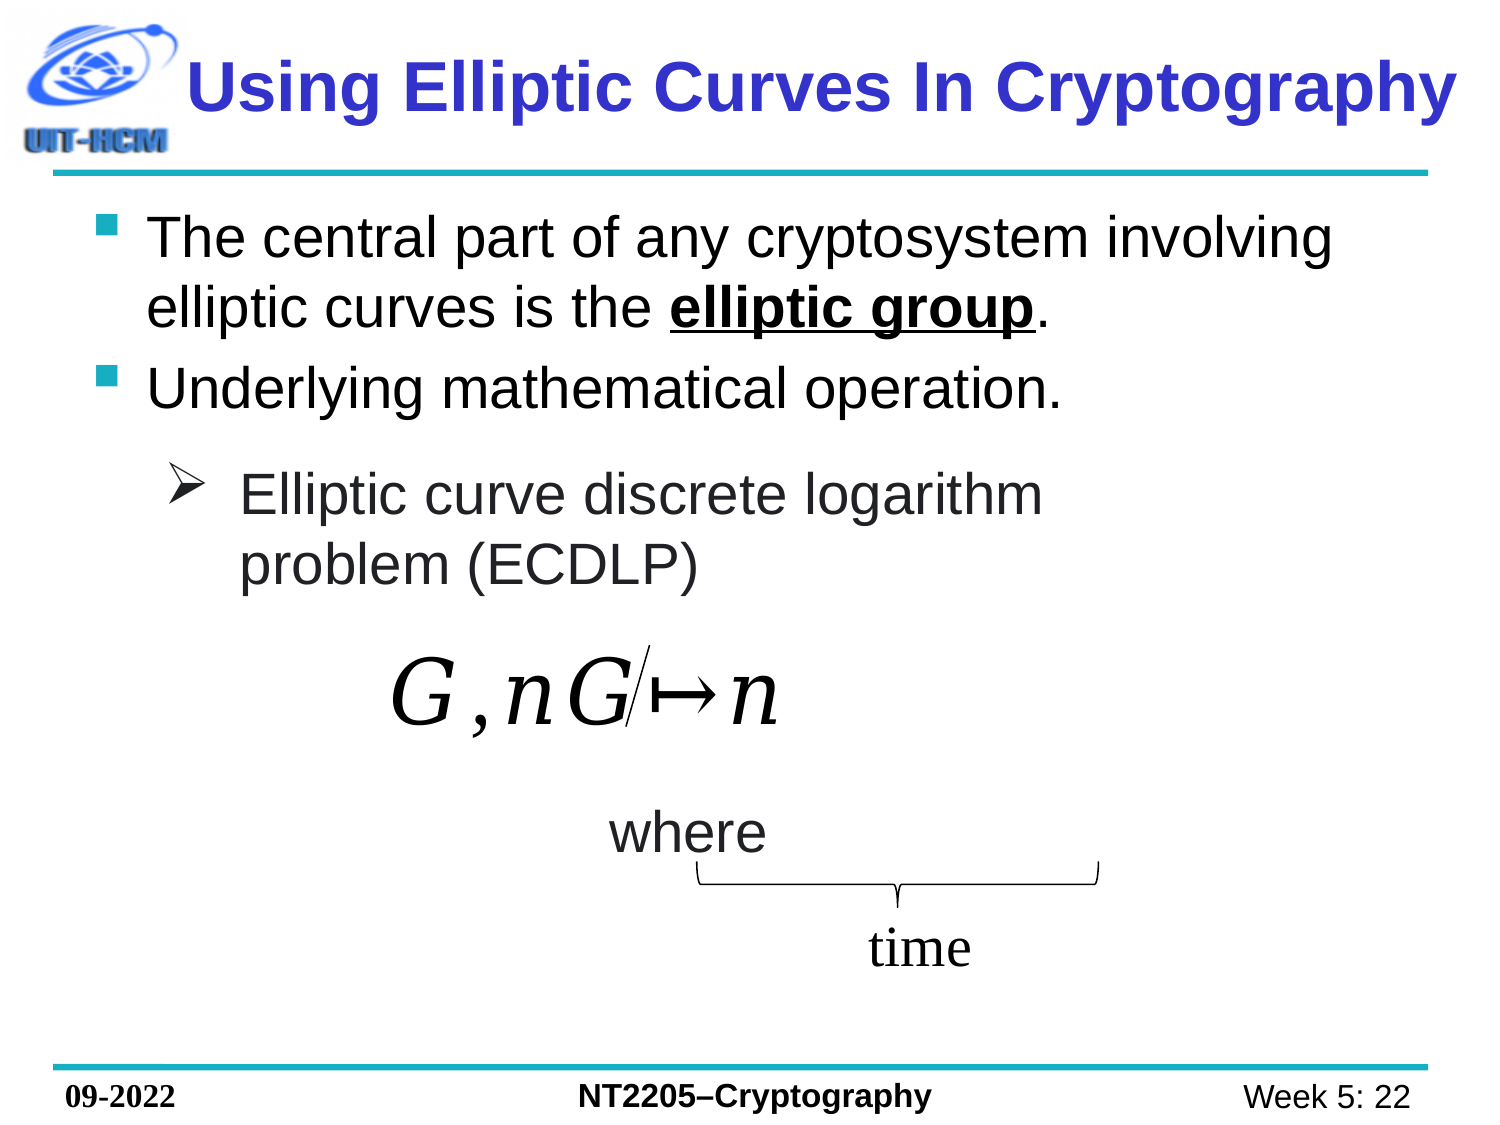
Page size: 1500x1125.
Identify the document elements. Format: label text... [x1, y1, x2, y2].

text_box Elliptic curve discrete logarithm problem (ECDLP) [149, 448, 1500, 604]
picture [5, 9, 171, 167]
title Using Elliptic Curves In Cryptography [171, 0, 1500, 177]
list The central part of any cryptosystem involving elliptic curves is the elliptic group. Underlying mathematical operation. [75, 191, 1425, 934]
text_box [696, 861, 1099, 908]
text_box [625, 644, 650, 727]
